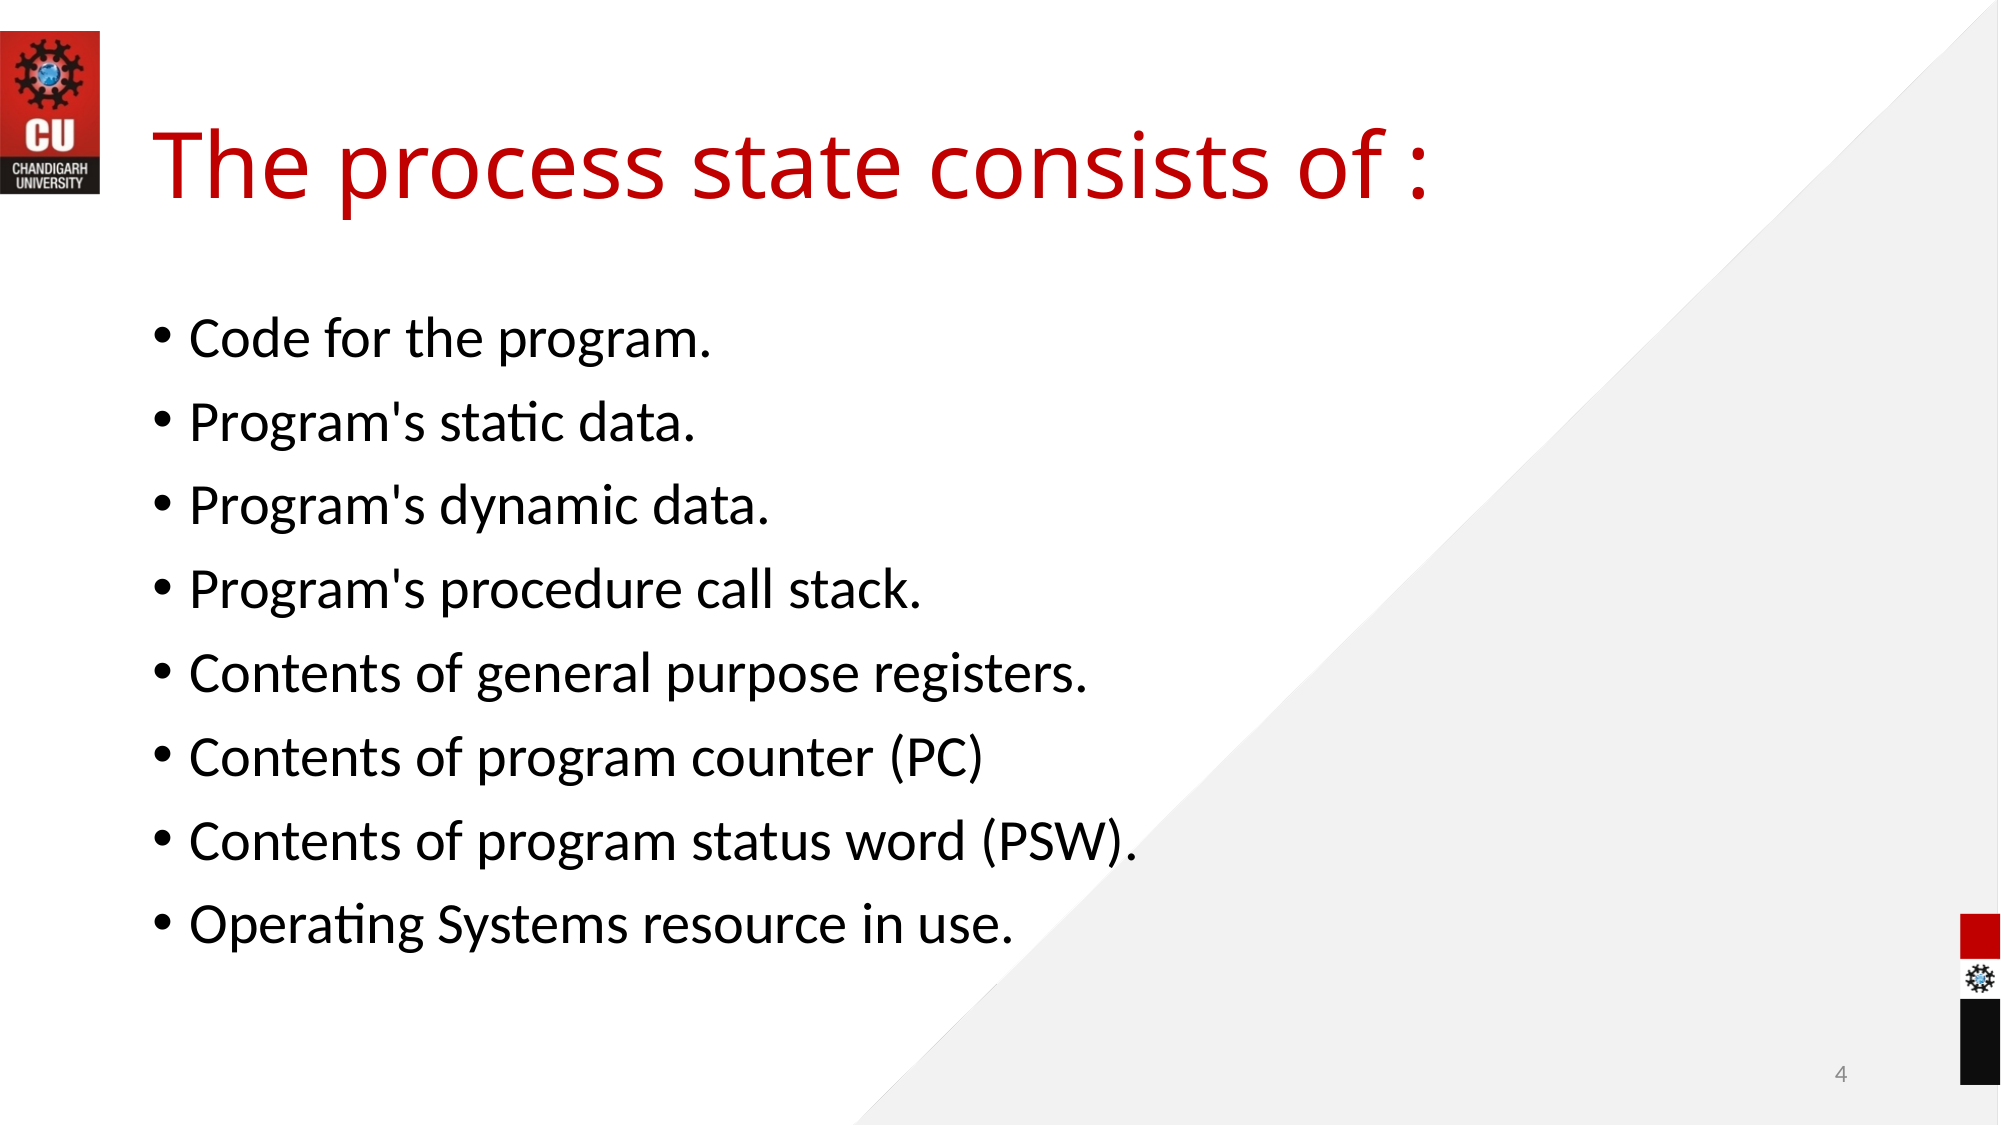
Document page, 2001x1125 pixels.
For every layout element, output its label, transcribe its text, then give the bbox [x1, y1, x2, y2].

slide_number 4 [1412, 1042, 1863, 1103]
picture [0, 0, 2001, 1125]
title The process state consists of : [137, 59, 1863, 278]
list Code for the program. Program's static data. Program's dynamic data. Program's procedure call stack. Contents of general purpose registers. Contents of program counter (PC) Contents of program status word (PSW). Operating Systems resource in use. [137, 299, 1863, 1014]
